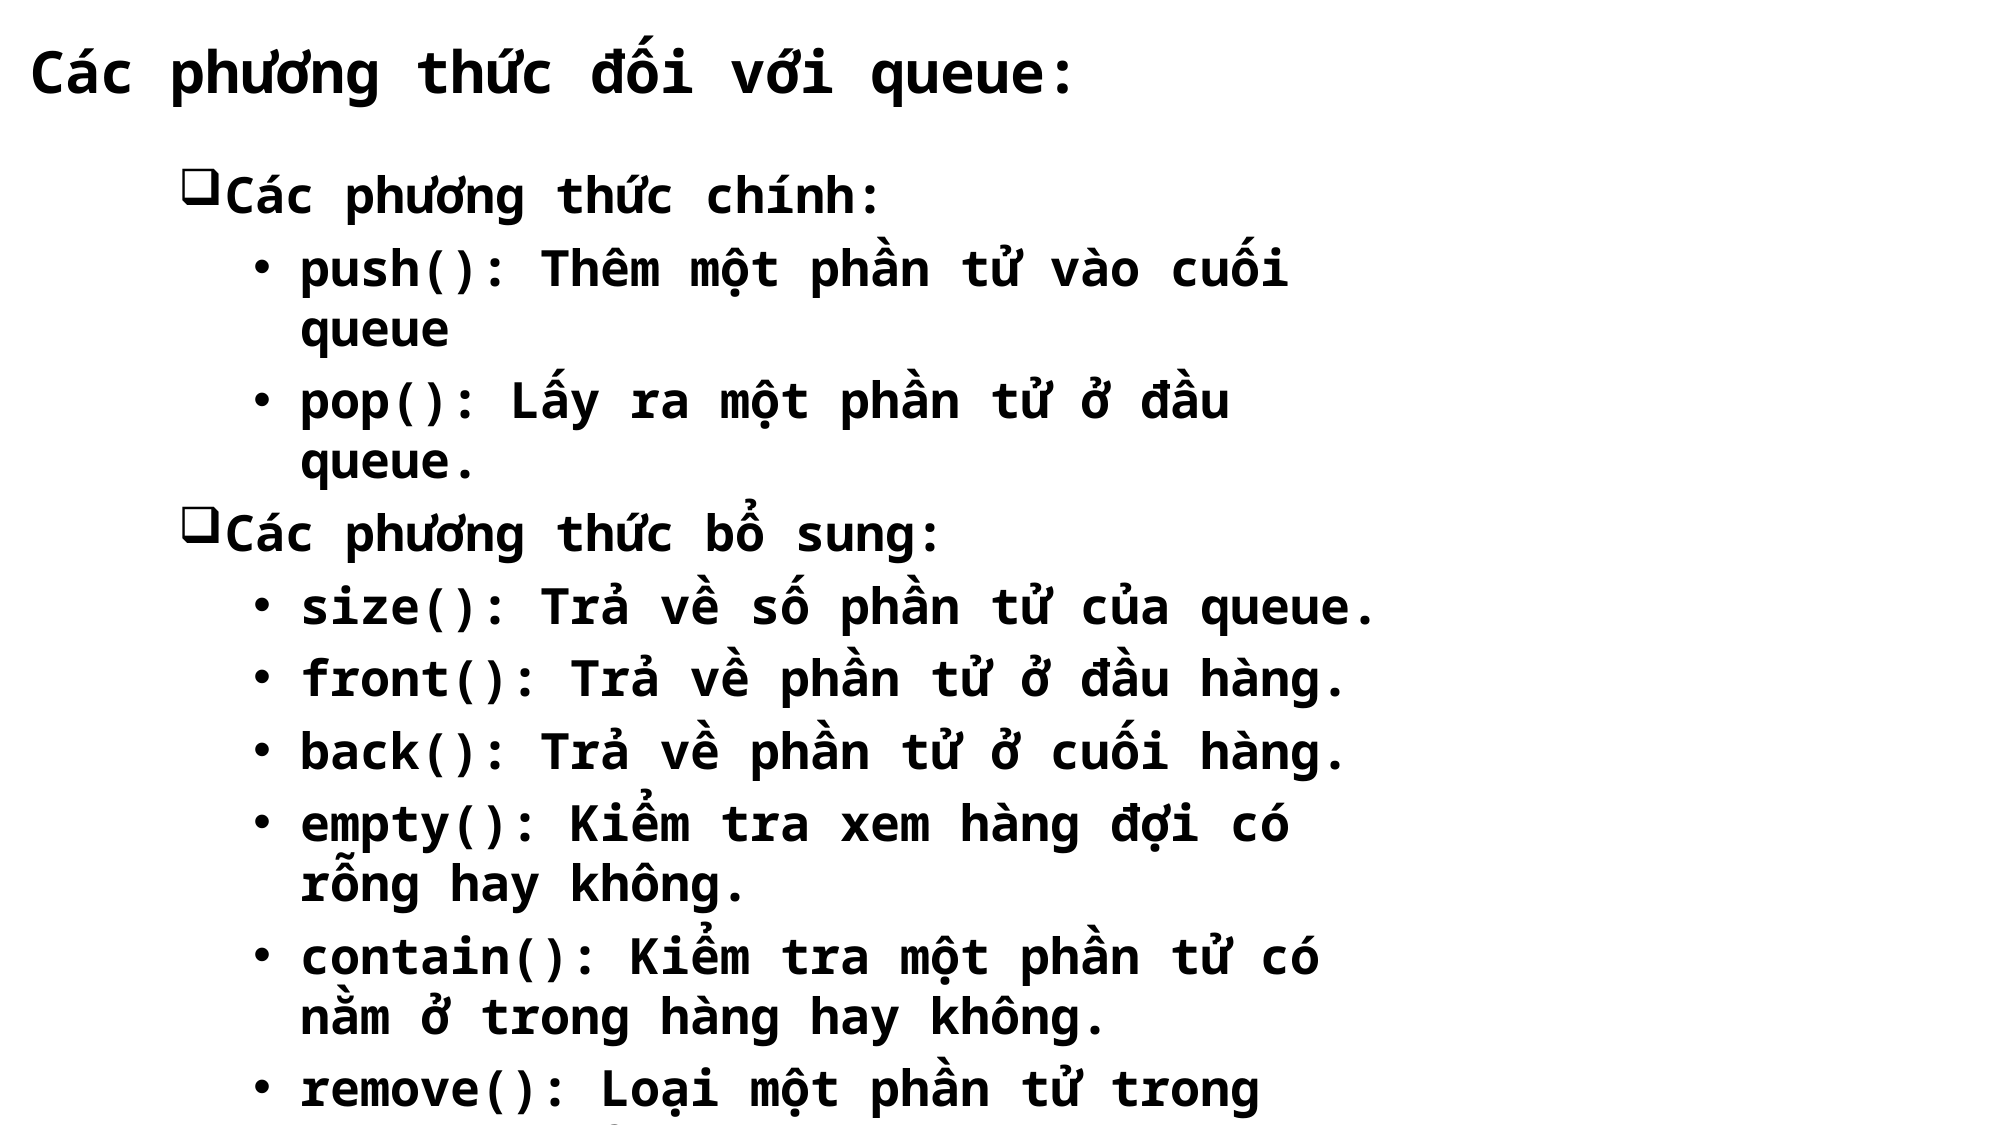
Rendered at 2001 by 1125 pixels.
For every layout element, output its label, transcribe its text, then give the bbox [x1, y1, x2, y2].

text_box Các phương thức chính: push(): Thêm một phần tử vào cuối queue pop(): Lấy ra một phần tử ở đầu queue. Các phương thức bổ sung: size(): Trả về số phần tử của queue. front(): Trả về phần tử ở đầu hàng. back(): Trả về phần tử ở cuối hàng. empty(): Kiểm tra xem hàng đợi có rỗng hay không. contain(): Kiểm tra một phần tử có nằm ở trong hàng hay không. remove(): Loại một phần tử trong hàng ra khỏi hàng [163, 156, 1414, 1125]
text_box Các phương thức đối với queue: [15, 27, 1095, 113]
